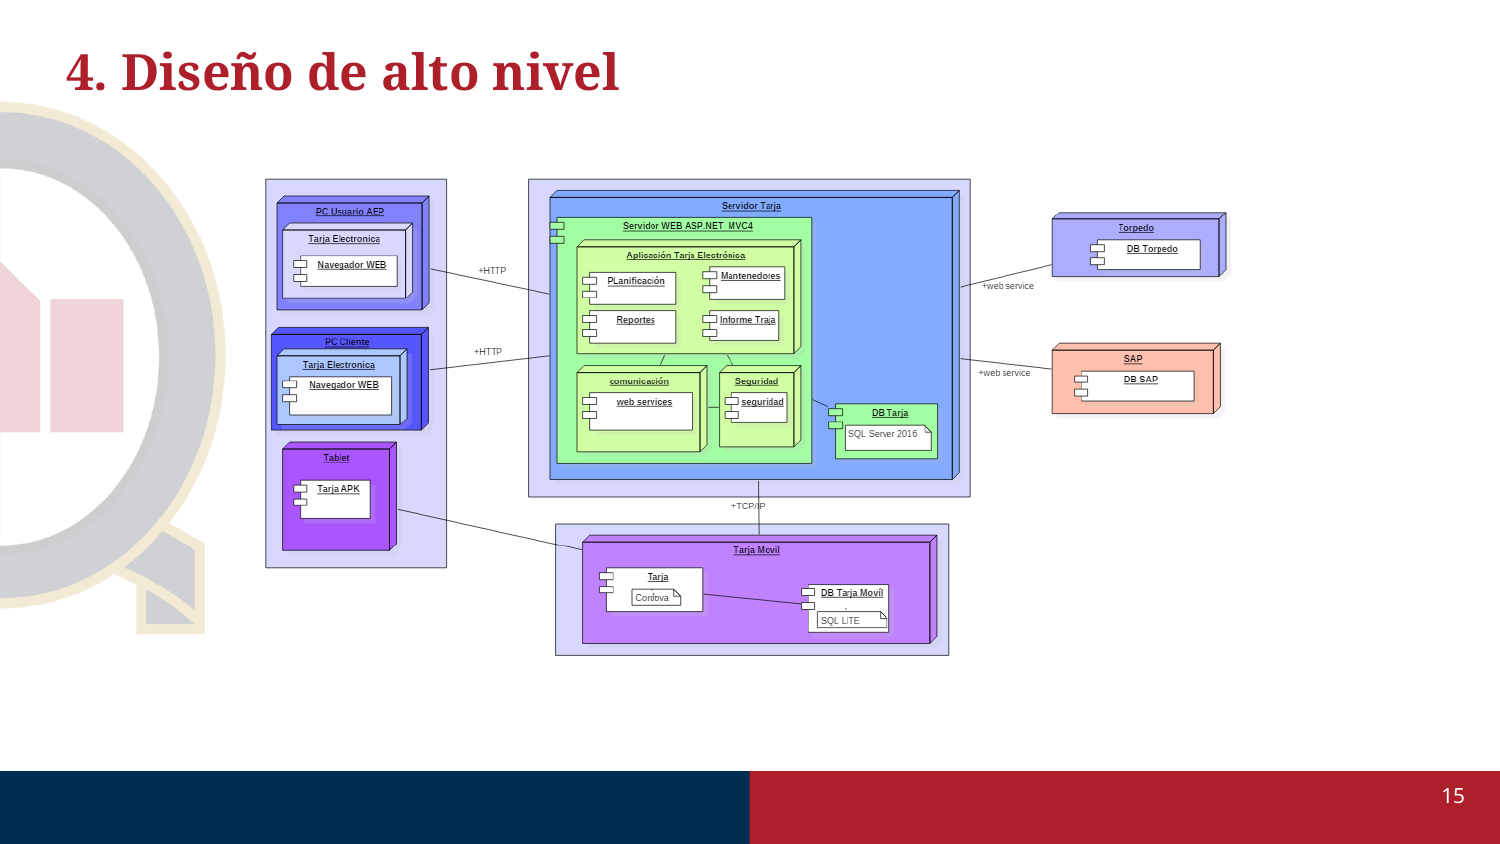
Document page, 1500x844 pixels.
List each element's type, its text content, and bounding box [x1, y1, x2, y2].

picture [0, 771, 1500, 844]
picture [262, 173, 1238, 670]
slide_number 15 [1389, 764, 1480, 830]
picture [0, 97, 232, 640]
title 4. Diseño de alto nivel [51, 34, 936, 116]
